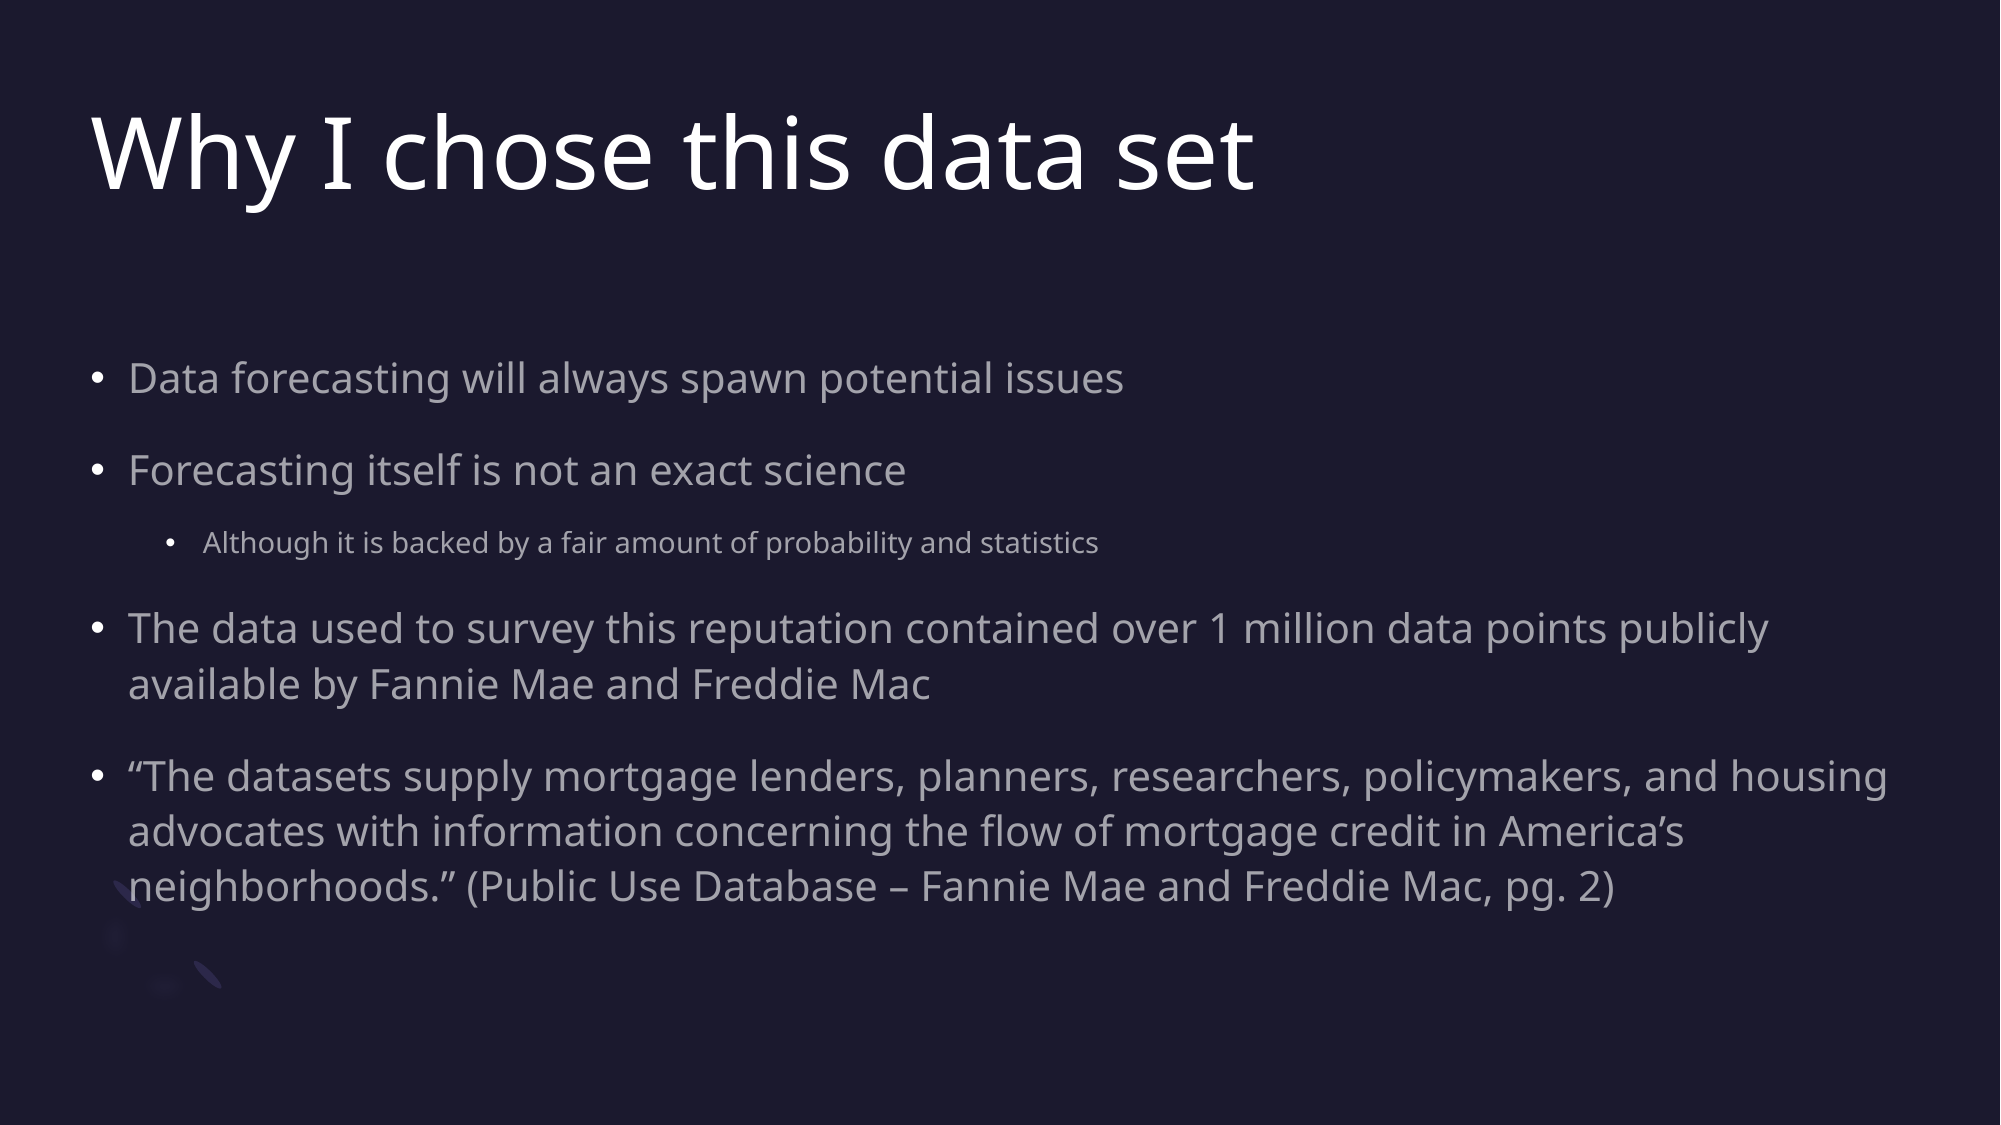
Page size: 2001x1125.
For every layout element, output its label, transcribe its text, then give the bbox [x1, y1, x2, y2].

list Data forecasting will always spawn potential issues Forecasting itself is not an exact science Although it is backed by a fair amount of probability and statistics The data used to survey this reputation contained over 1 million data points publicly available by Fannie Mae and Freddie Mac “The datasets supply mortgage lenders, planners, researchers, policymakers, and housing advocates with information concerning the flow of mortgage credit in America’s neighborhoods.” (Public Use Database – Fannie Mae and Freddie Mac, pg. 2) [90, 346, 1910, 1000]
title Why I chose this data set [90, 90, 1910, 309]
